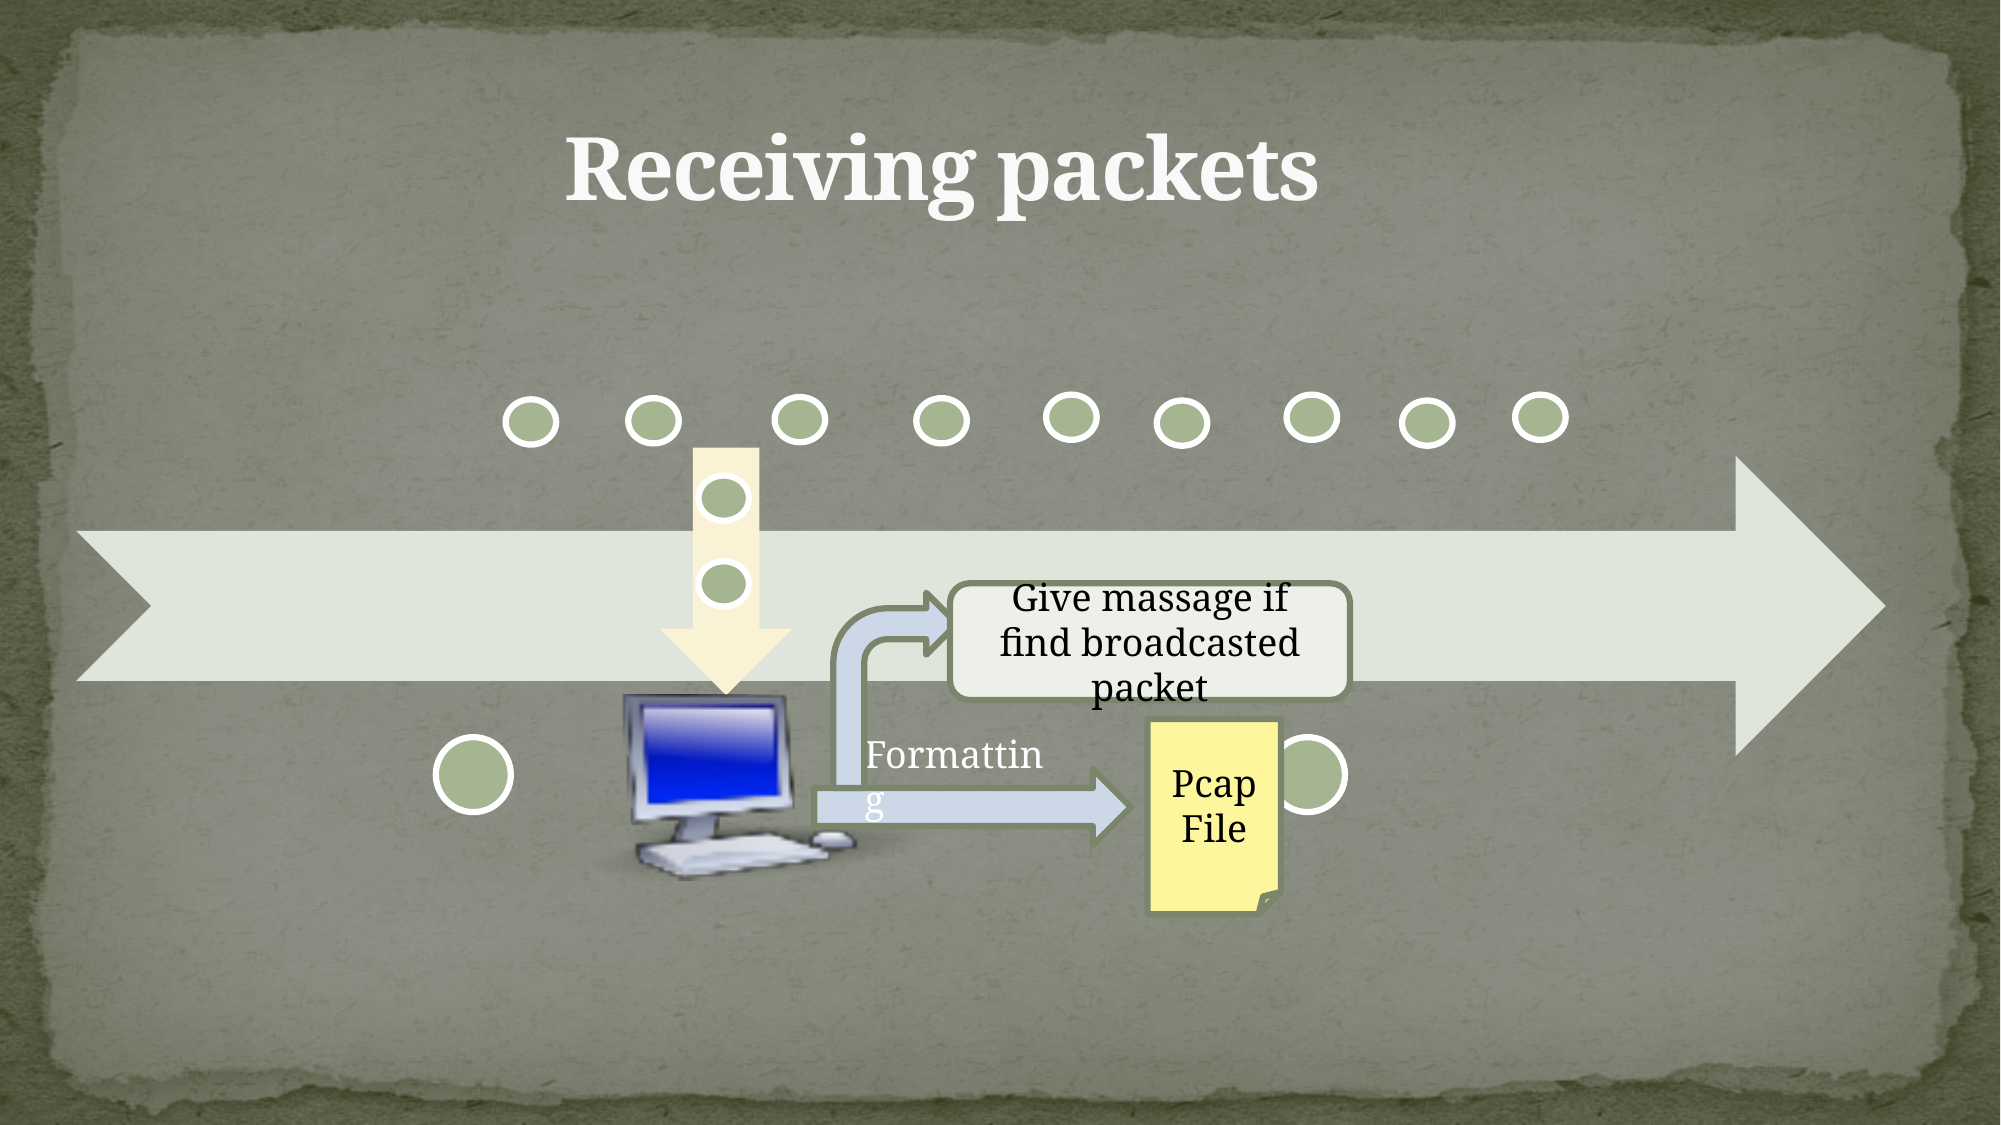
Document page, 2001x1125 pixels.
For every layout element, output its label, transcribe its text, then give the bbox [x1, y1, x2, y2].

picture [592, 696, 932, 880]
title Receiving packets [99, 24, 1900, 225]
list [77, 231, 1887, 982]
